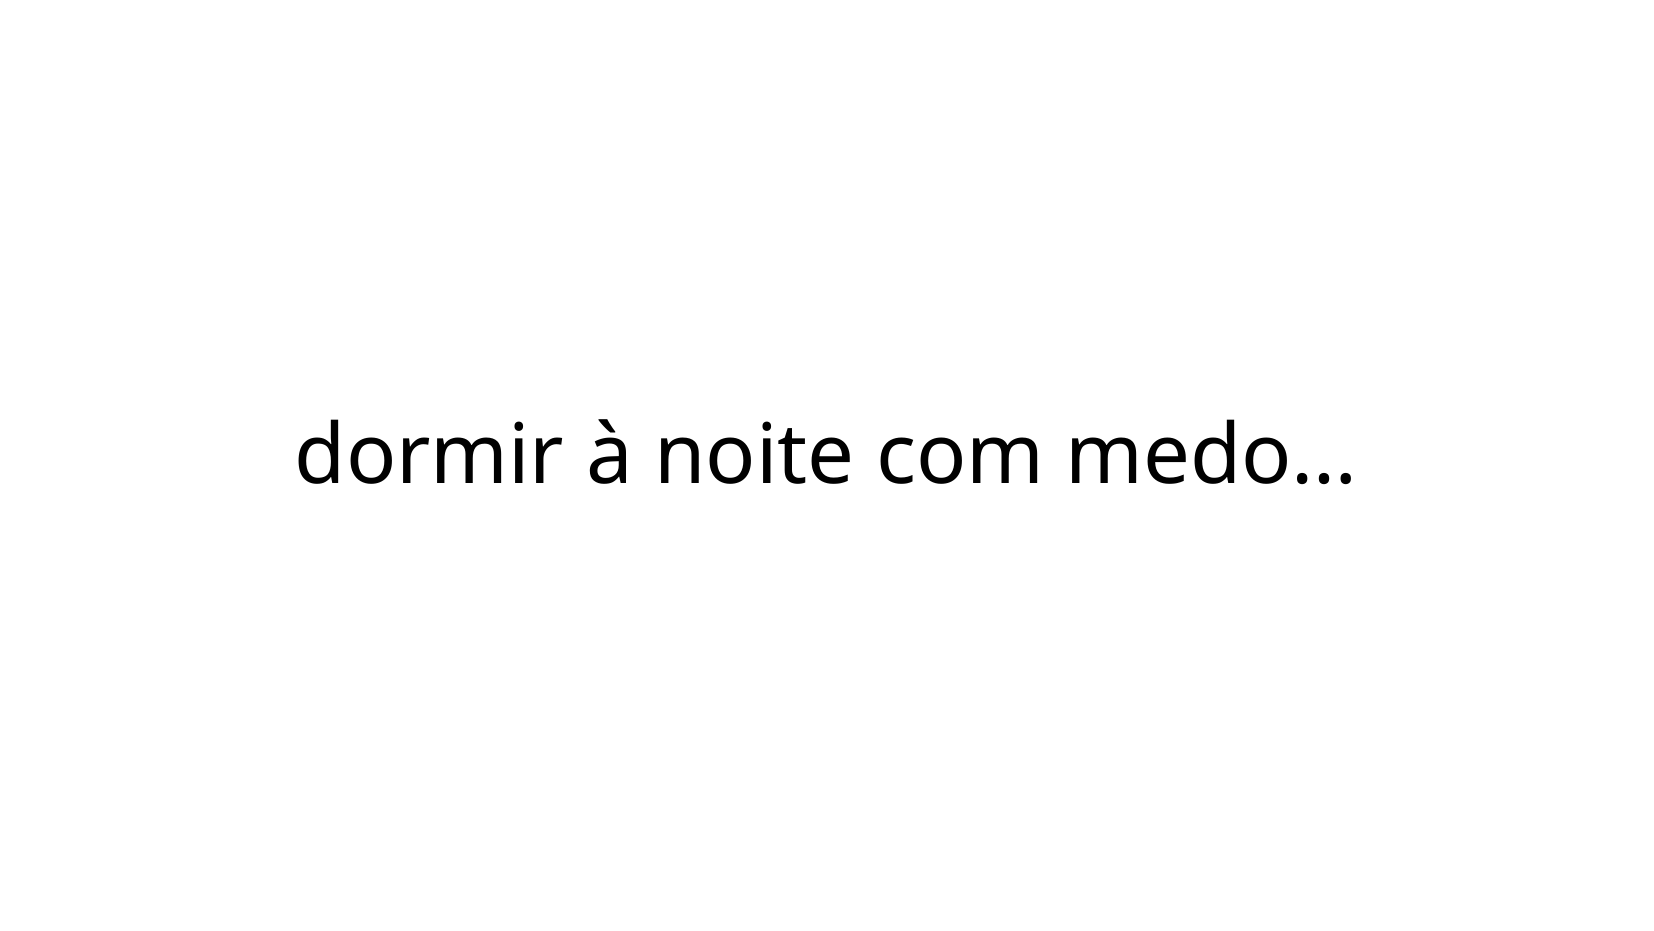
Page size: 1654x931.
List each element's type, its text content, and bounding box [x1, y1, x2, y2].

text_box dormir à noite com medo… [46, 392, 1607, 508]
